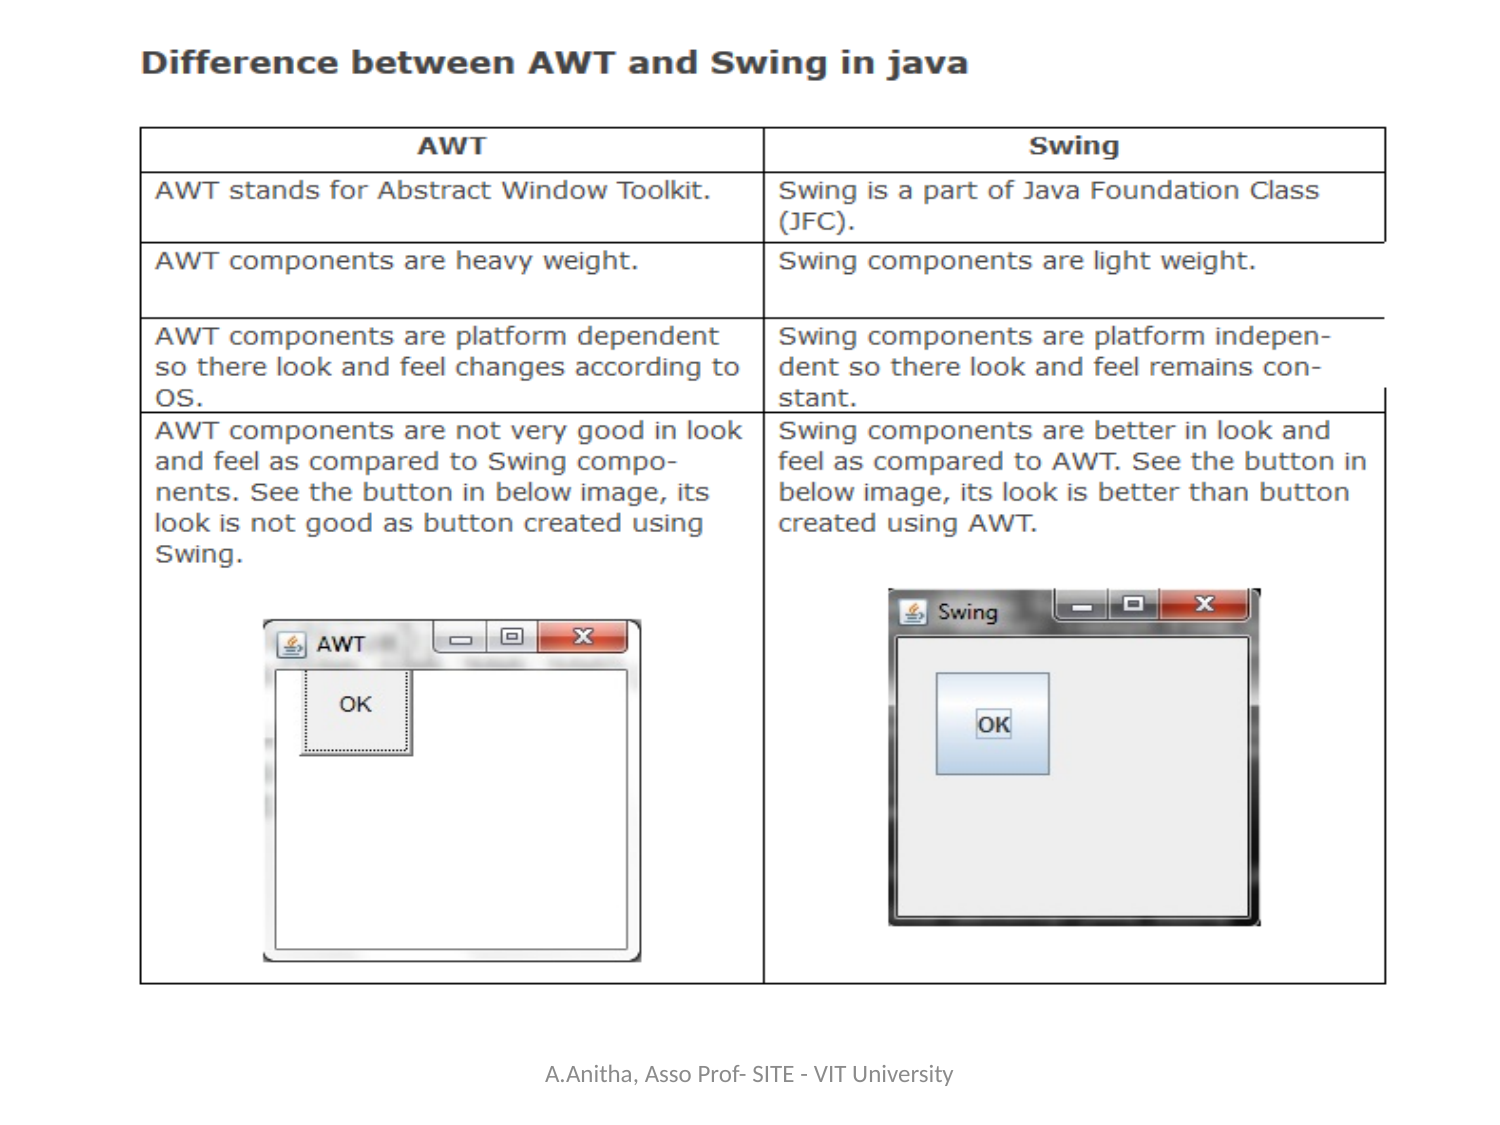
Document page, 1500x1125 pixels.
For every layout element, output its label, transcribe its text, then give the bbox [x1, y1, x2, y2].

picture [123, 38, 1400, 1002]
footer A.Anitha, Asso Prof- SITE - VIT University [512, 1042, 988, 1103]
